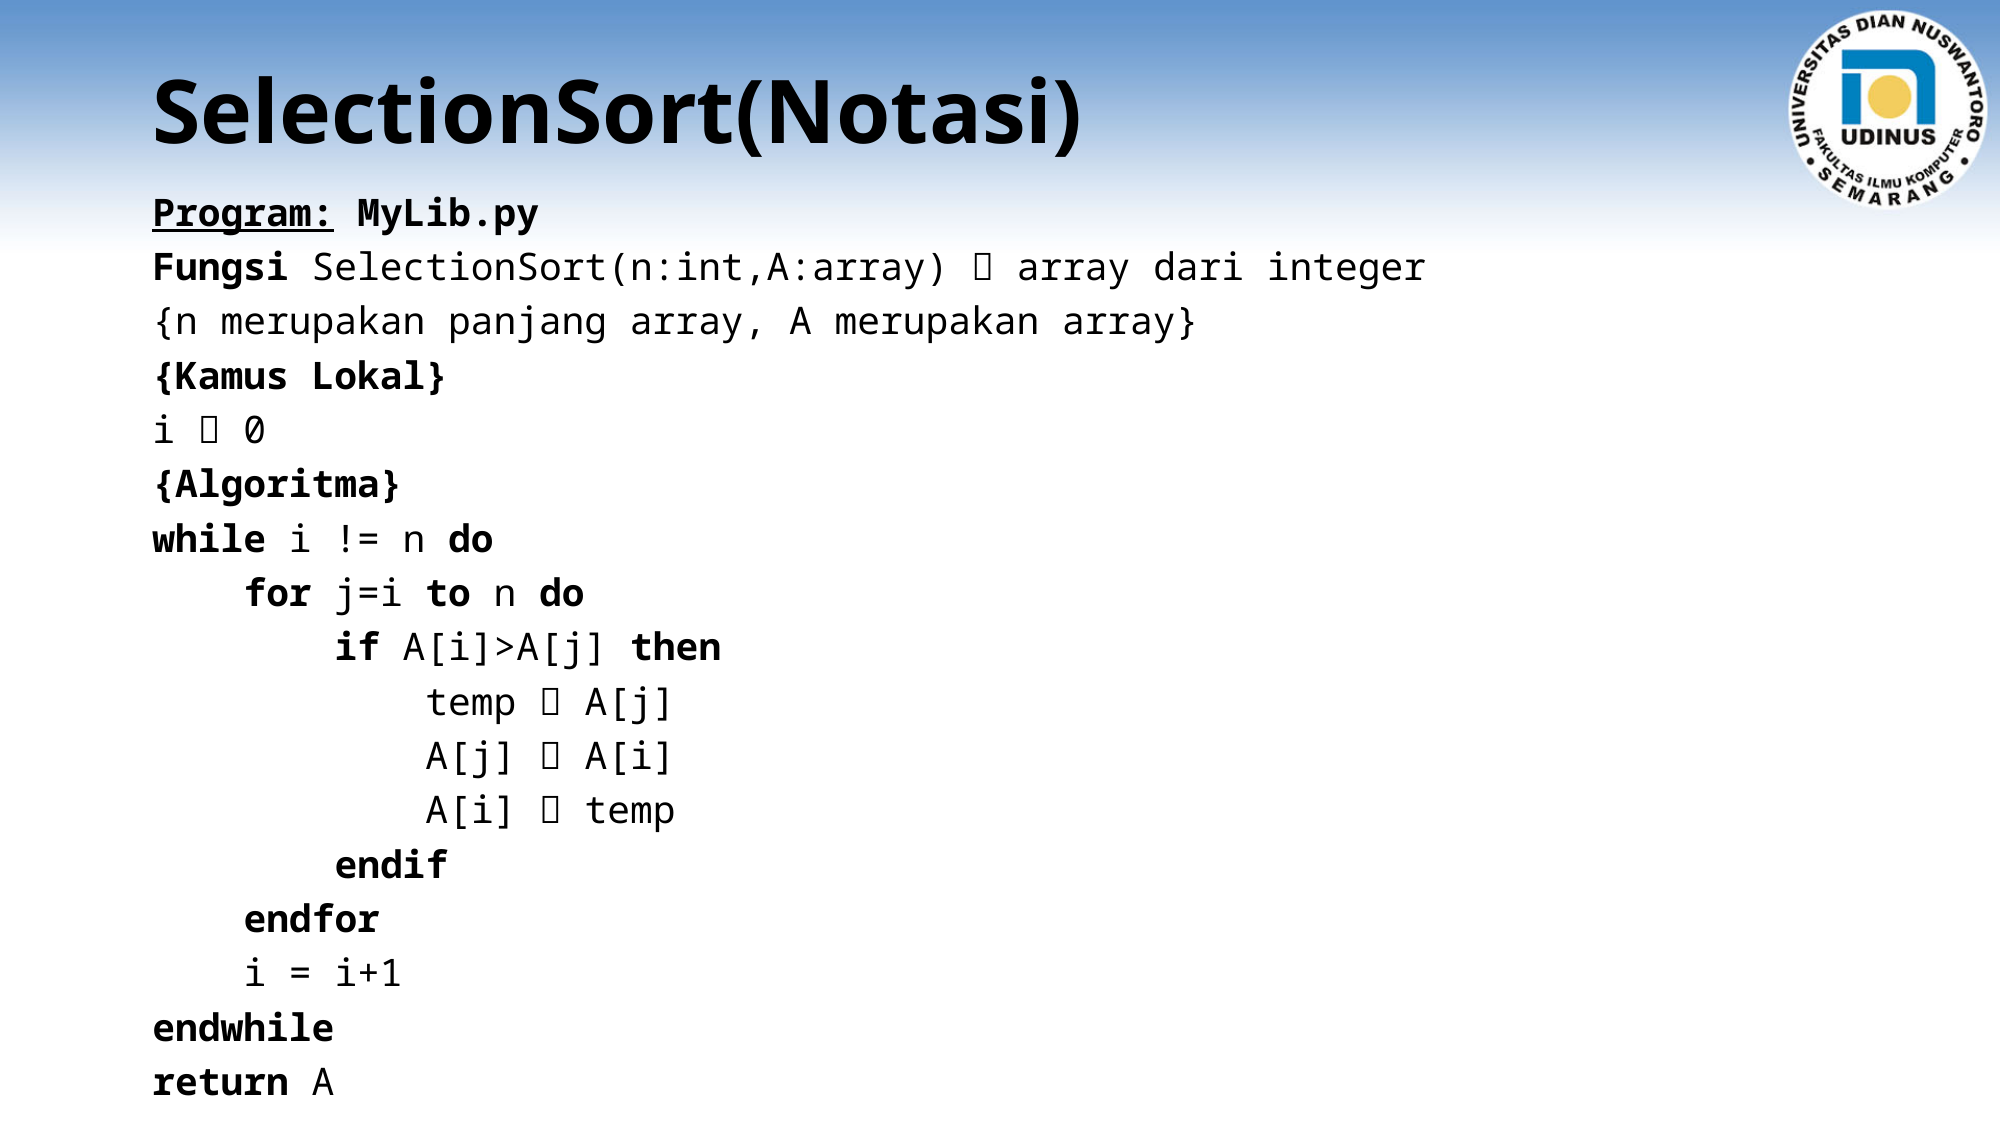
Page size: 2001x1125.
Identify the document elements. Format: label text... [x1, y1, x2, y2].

picture [0, 0, 2000, 1125]
list Program: MyLib.py Fungsi SelectionSort(n:int,A:array)  array dari integer {n merupakan panjang array, A merupakan array} {Kamus Lokal} i  0 {Algoritma} while i != n do for j=i to n do if A[i]>A[j] then temp  A[j] A[j]  A[i] A[i]  temp endif endfor i = i+1 endwhile return A [137, 186, 1863, 1125]
title SelectionSort(Notasi) [137, 59, 1863, 171]
